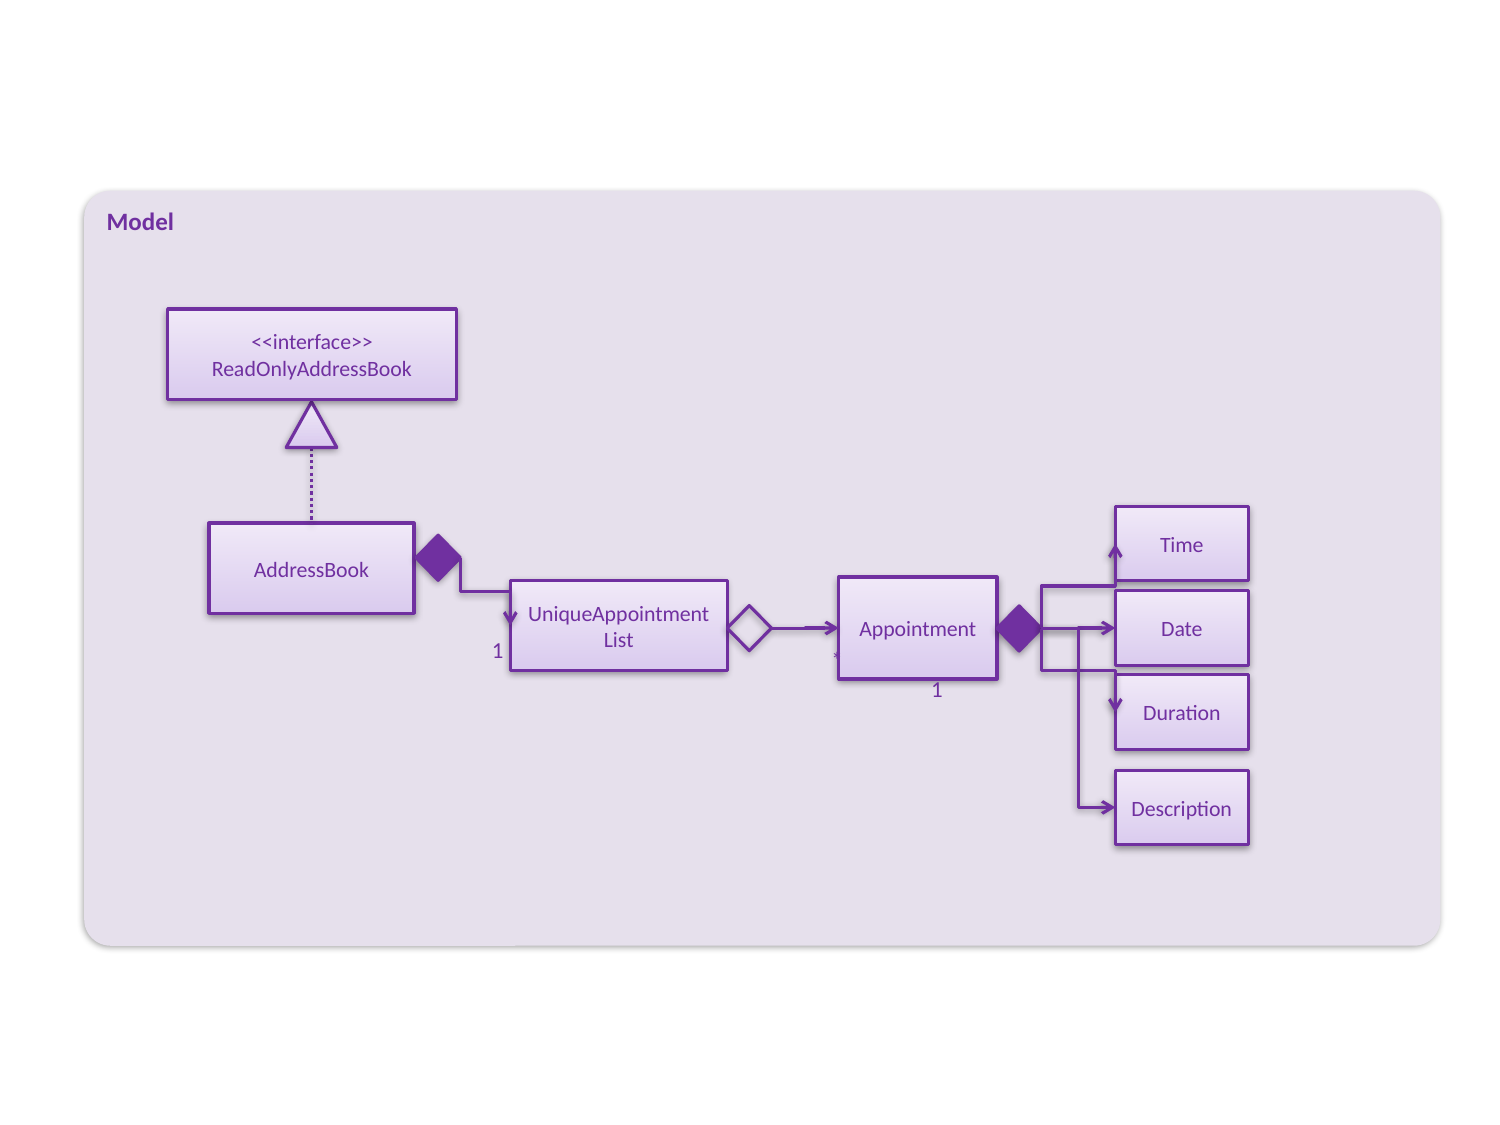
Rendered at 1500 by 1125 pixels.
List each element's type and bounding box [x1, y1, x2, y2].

text_box [83, 190, 1441, 946]
